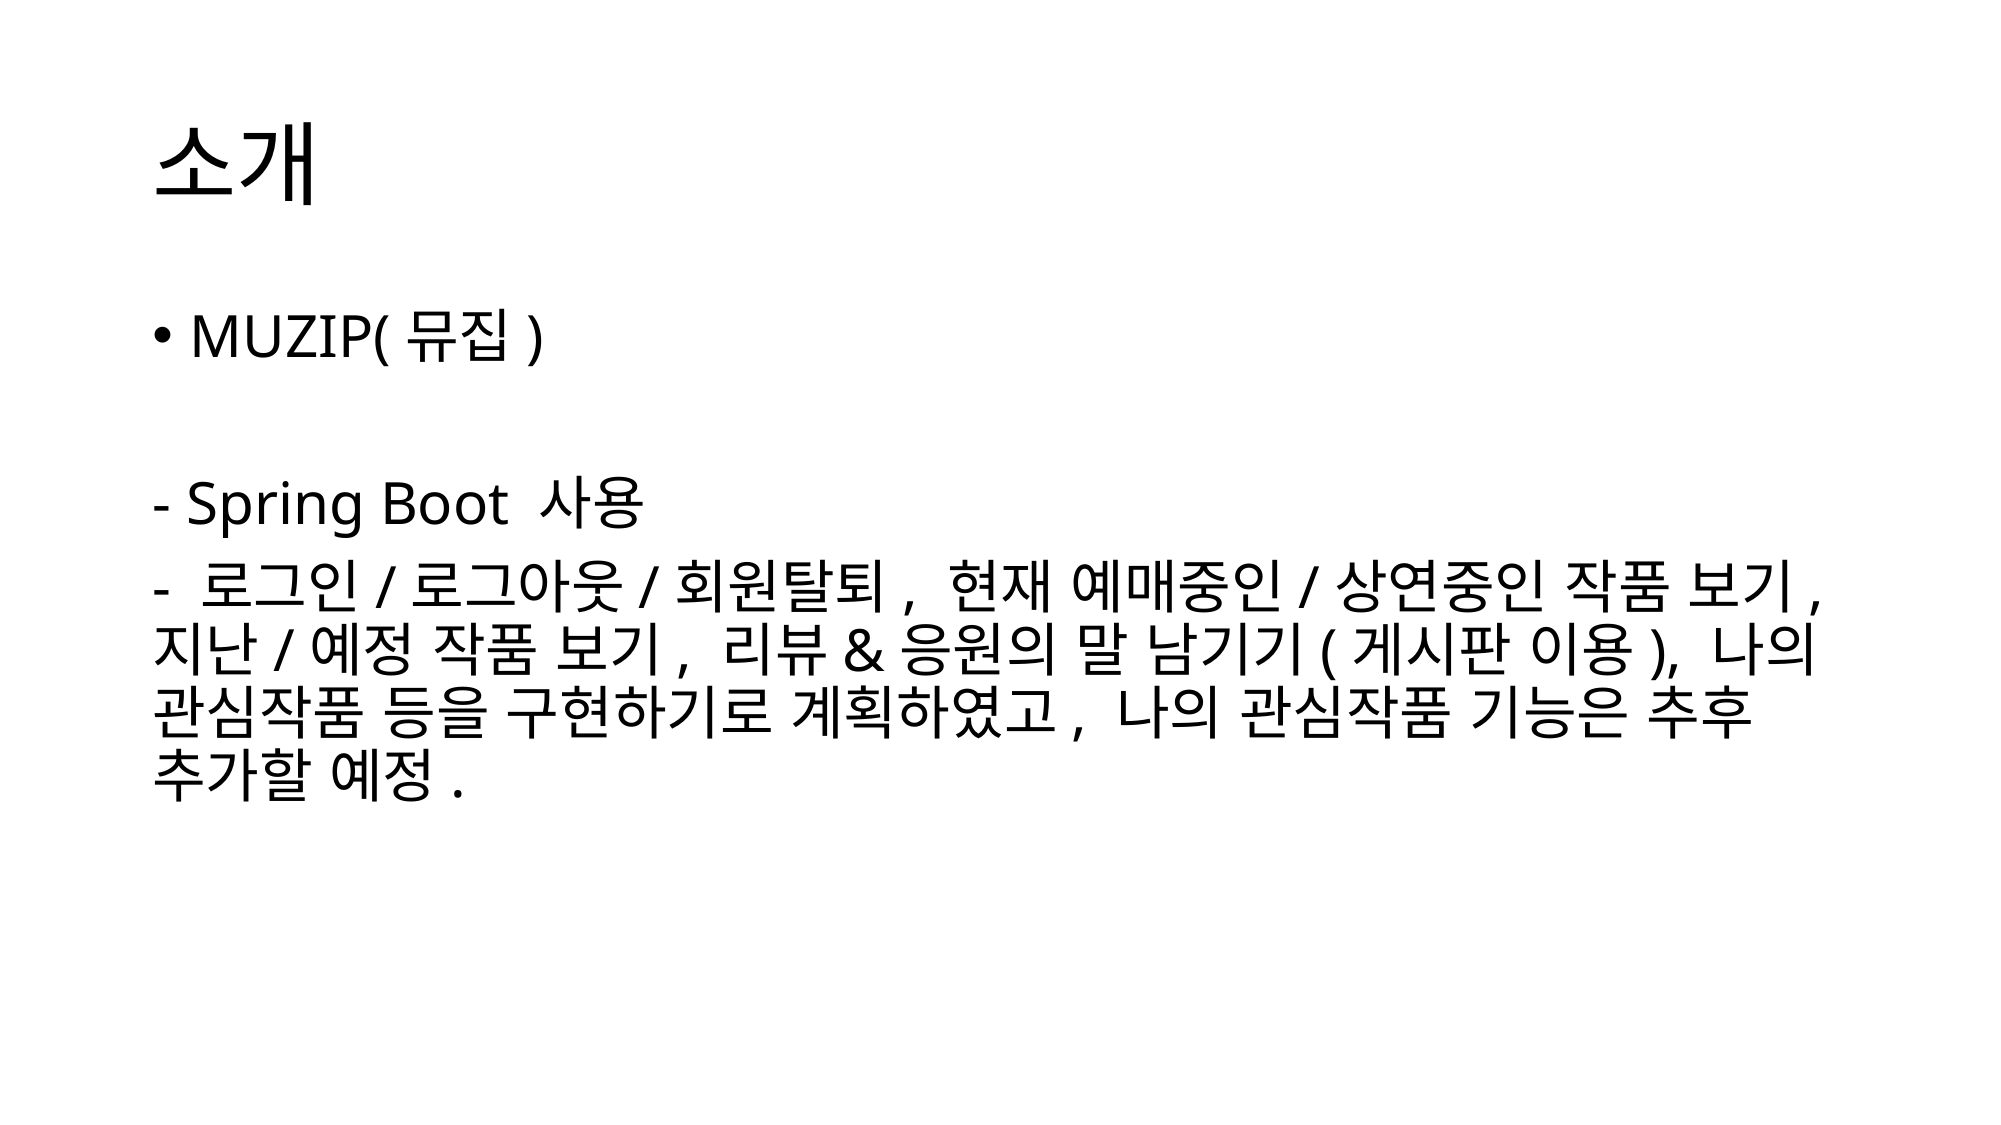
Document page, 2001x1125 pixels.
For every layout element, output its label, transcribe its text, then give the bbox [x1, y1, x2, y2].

list MUZIP(뮤집) - Spring Boot 사용 - 로그인/로그아웃/회원탈퇴, 현재 예매중인/상연중인 작품 보기, 지난/예정 작품 보기, 리뷰&응원의 말 남기기(게시판 이용), 나의 관심작품 등을 구현하기로 계획하였고, 나의 관심작품 기능은 추후 추가할 예정. [137, 299, 1863, 1014]
title 소개 [137, 59, 1863, 278]
